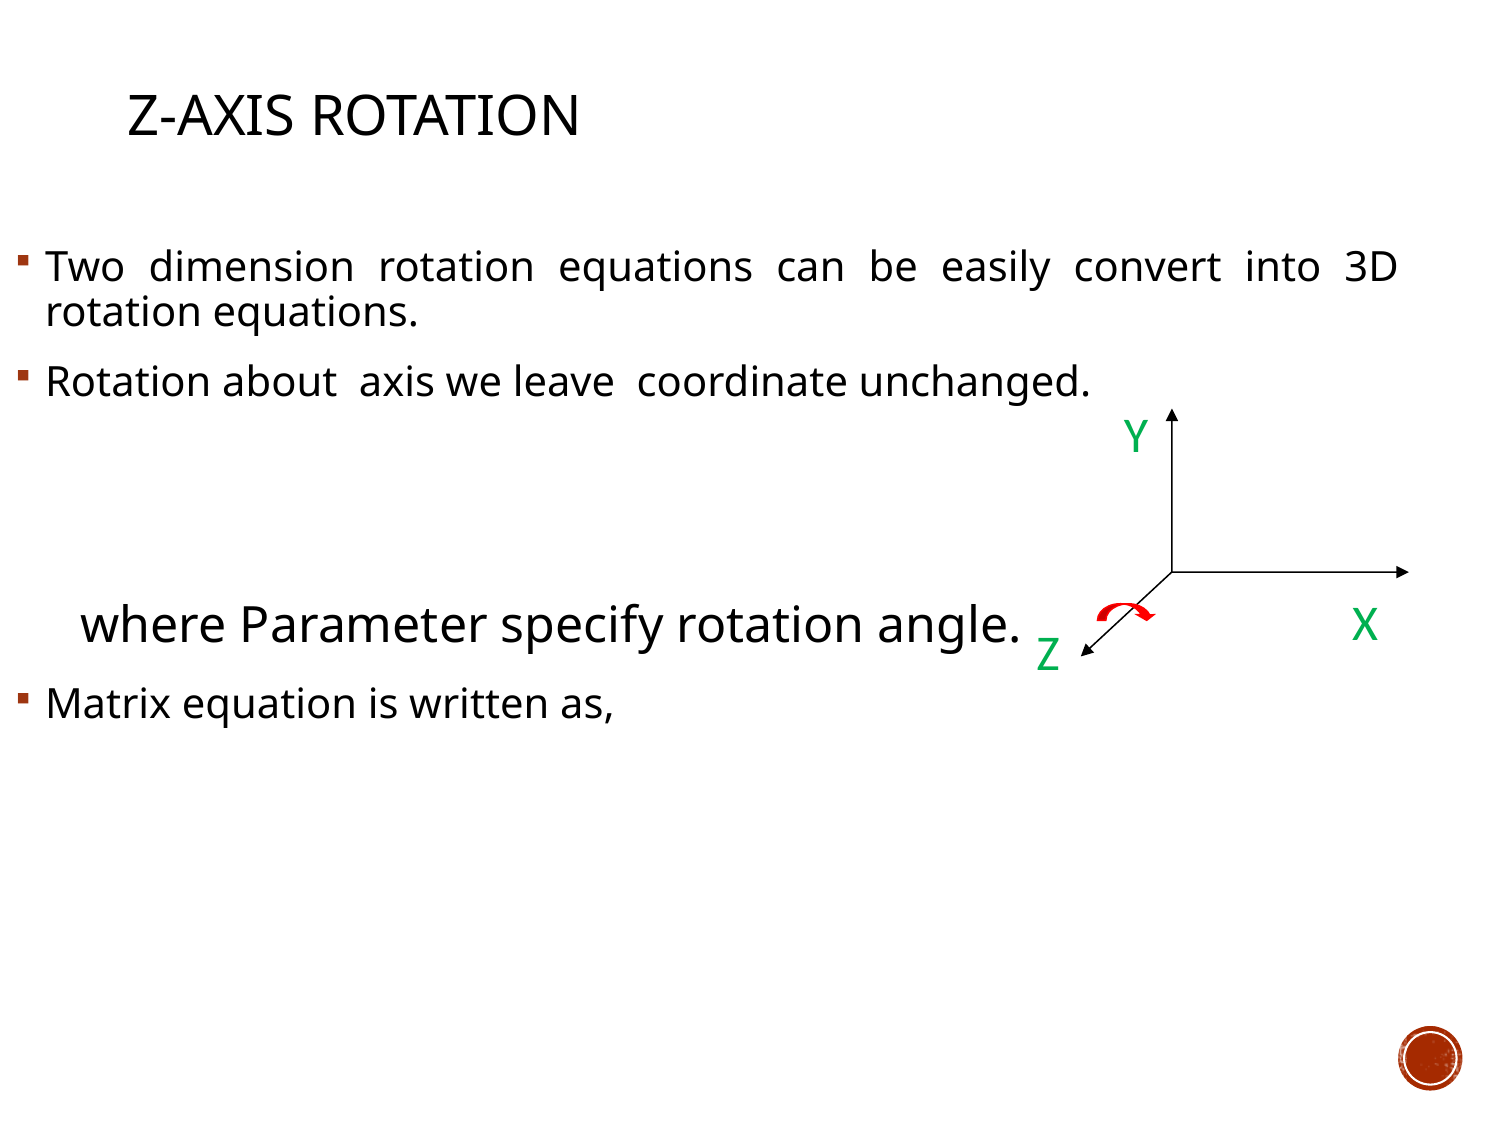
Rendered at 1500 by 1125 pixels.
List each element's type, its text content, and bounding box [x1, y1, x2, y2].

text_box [1014, 364, 1468, 686]
title Z-Axis Rotation [112, 79, 1388, 344]
